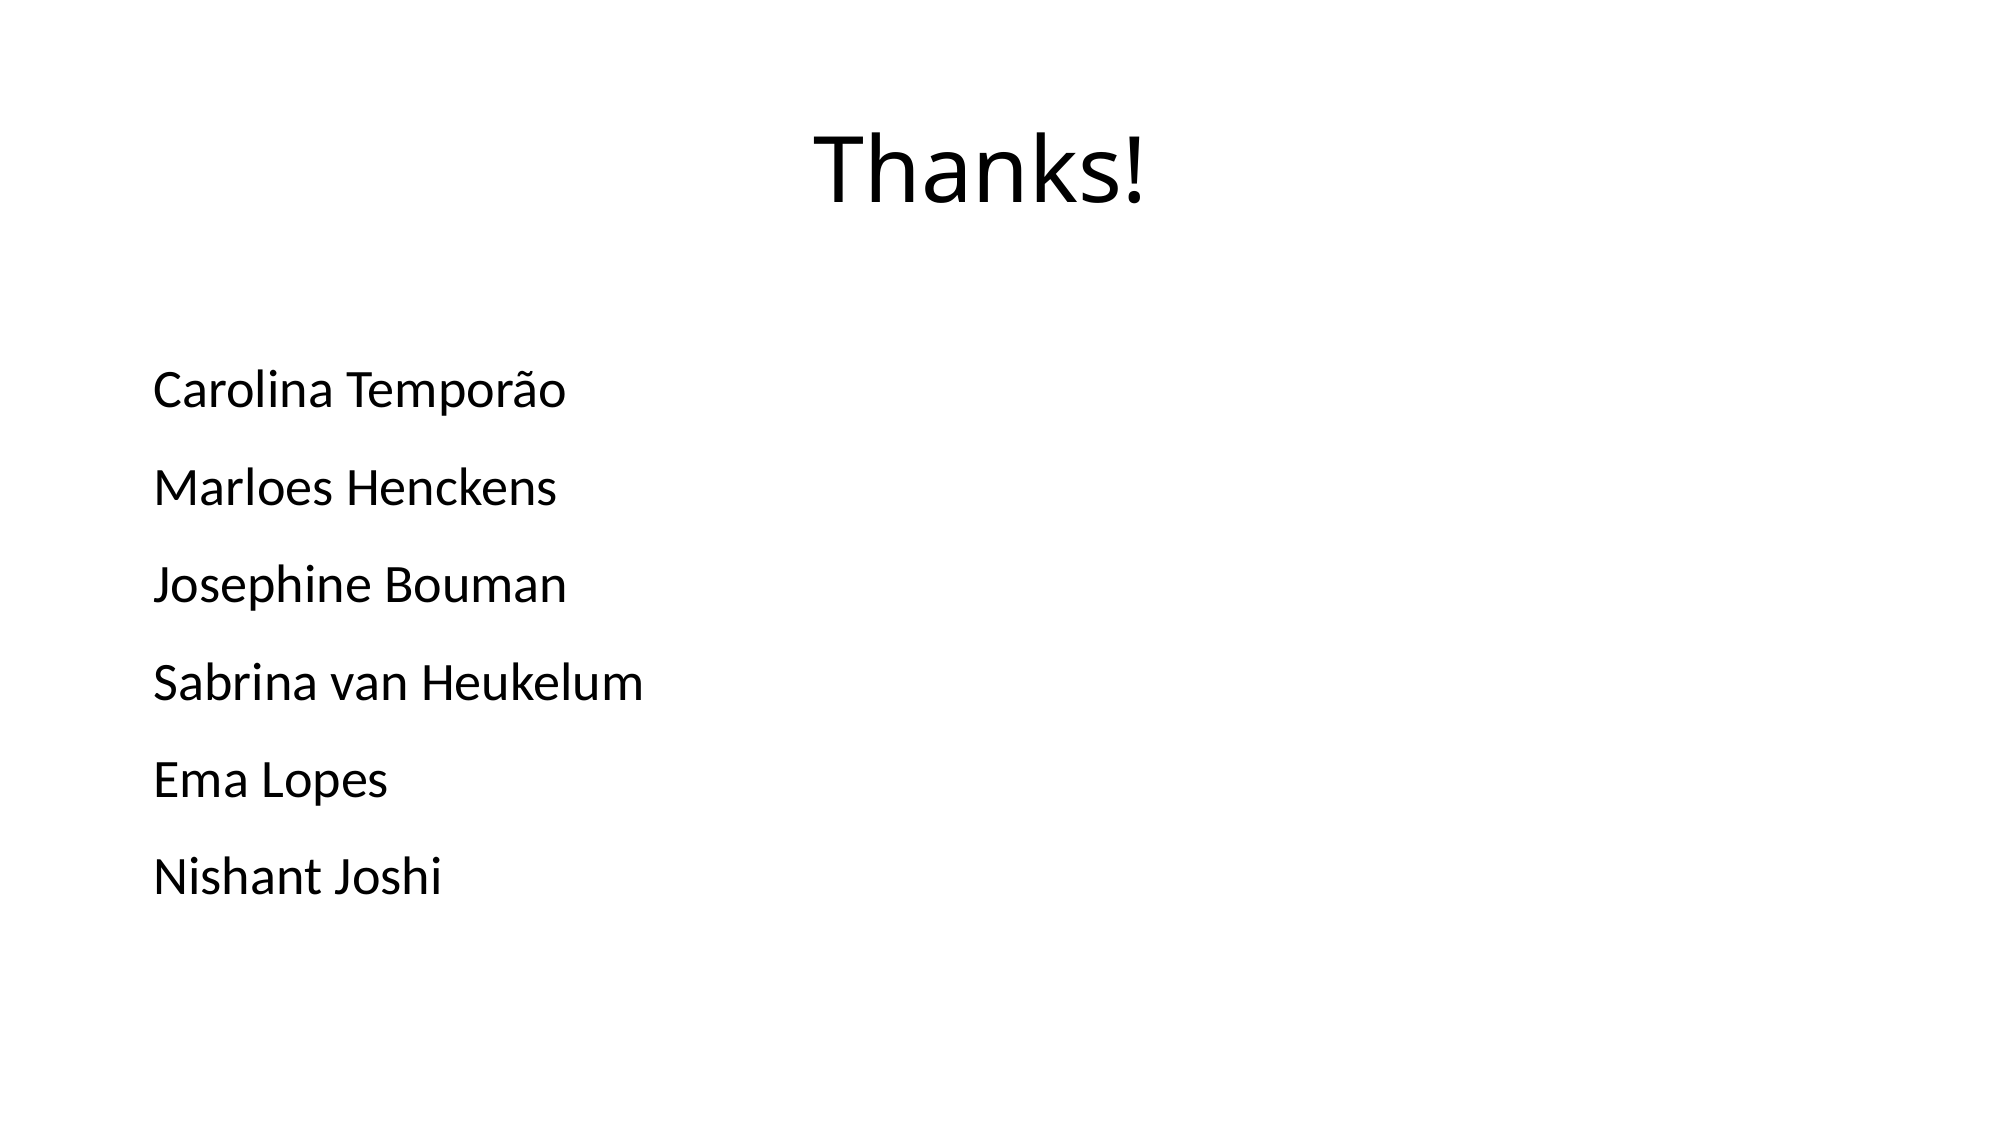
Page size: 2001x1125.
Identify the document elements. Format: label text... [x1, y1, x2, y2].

title Thanks! [798, 63, 1202, 282]
text_box Carolina Temporão Marloes Henckens Josephine Bouman Sabrina van Heukelum Ema Lopes Nishant Joshi [138, 313, 704, 914]
